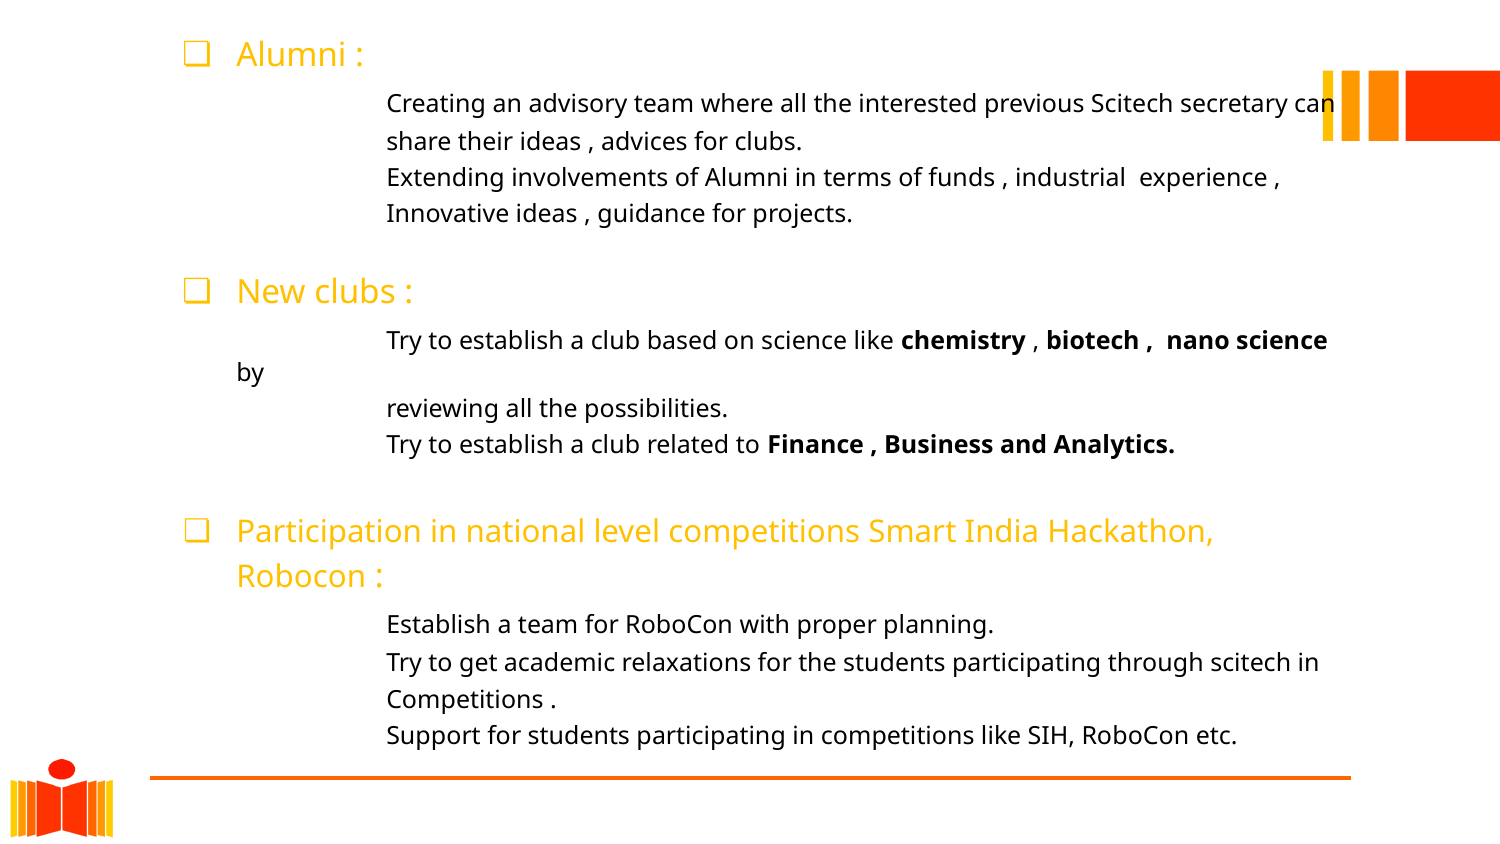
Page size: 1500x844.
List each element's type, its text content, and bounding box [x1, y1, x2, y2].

picture [10, 759, 113, 839]
list Alumni : Creating an advisory team where all the interested previous Scitech secretary can share their ideas , advices for clubs. Extending involvements of Alumni in terms of funds , industrial experience , Innovative ideas , guidance for projects. New clubs : Try to establish a club based on science like chemistry , biotech , nano science by reviewing all the possibilities. Try to establish a club related to Finance , Business and Analytics. Participation in national level competitions Smart India Hackathon, Robocon : Establish a team for RoboCon with proper planning. Try to get academic relaxations for the students participating through scitech in Competitions . Support for students participating in competitions like SIH, RoboCon etc. [150, 27, 1350, 777]
